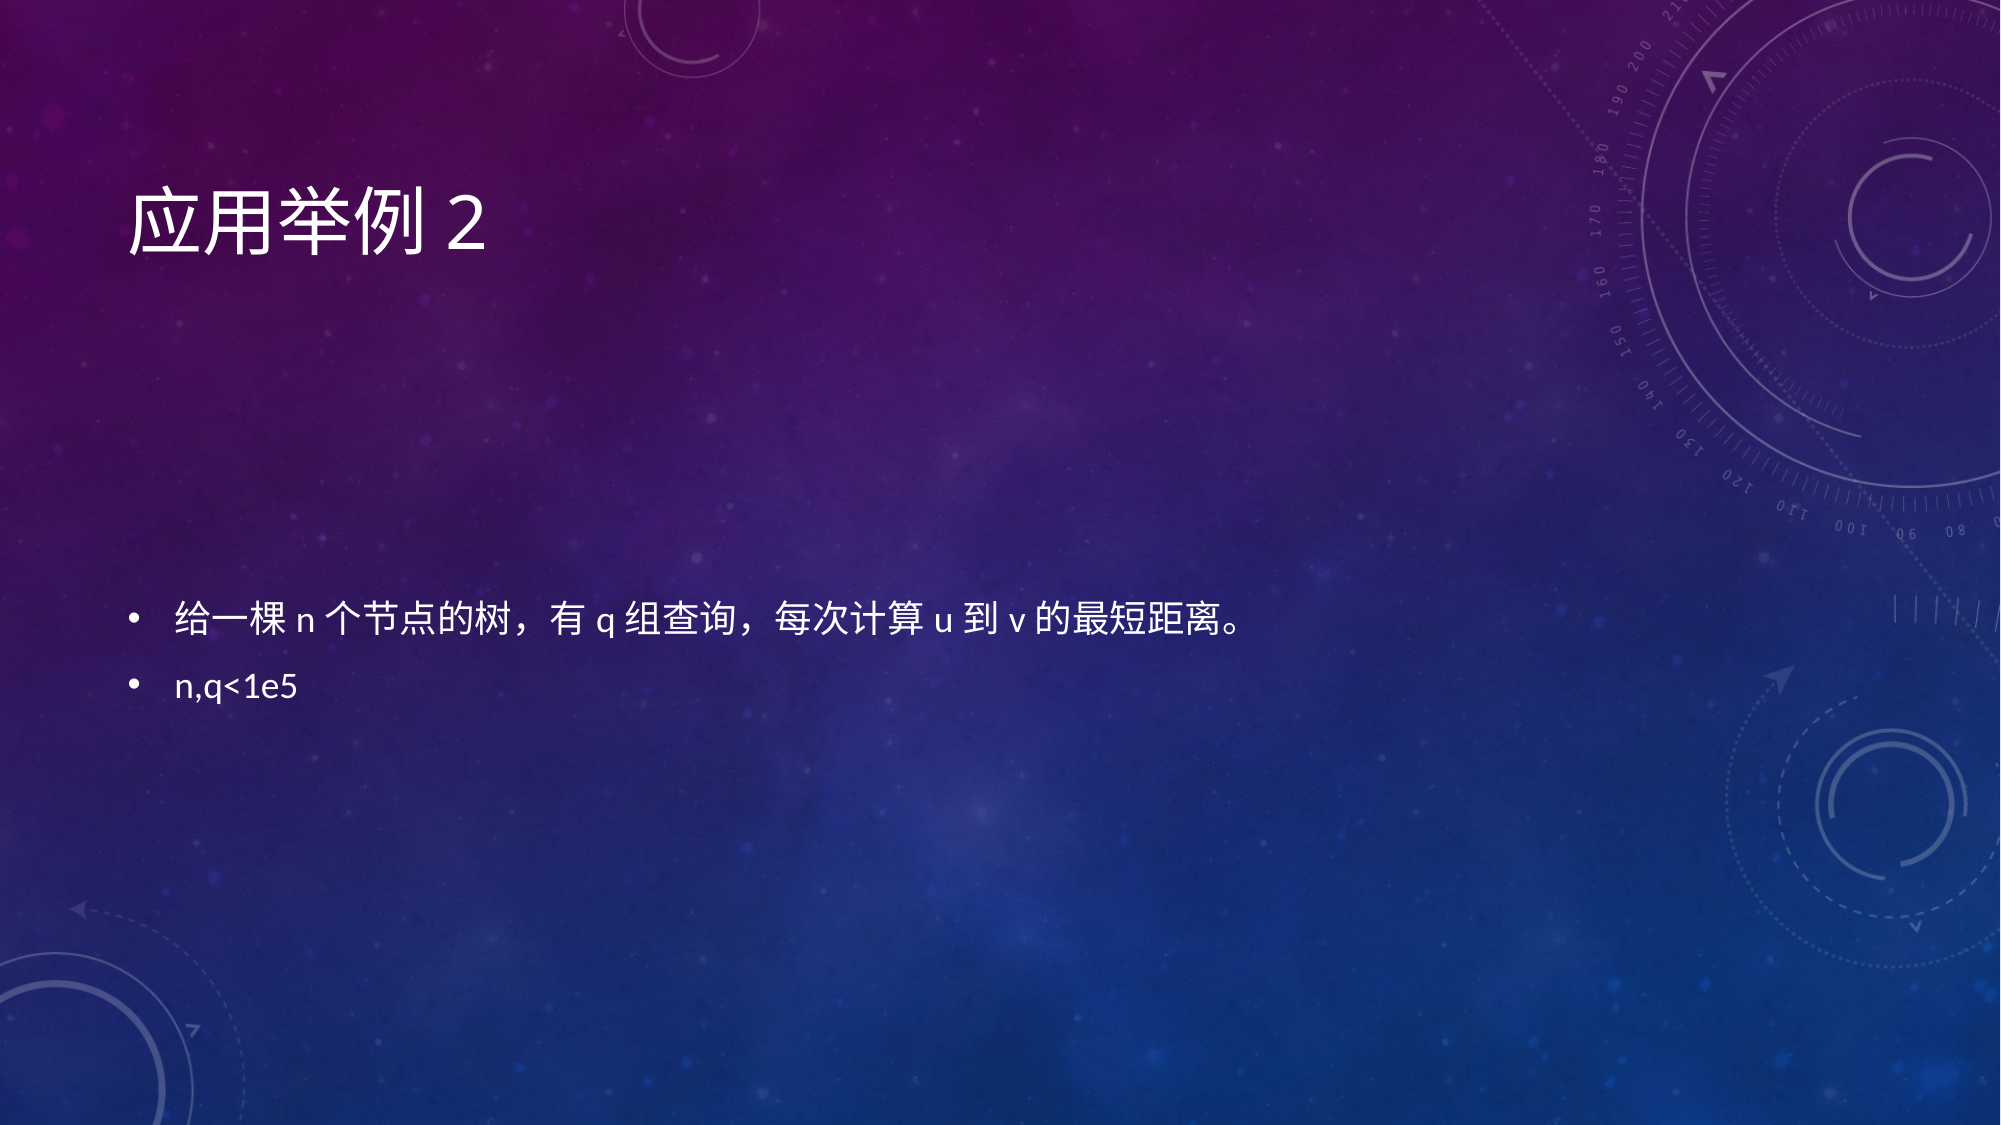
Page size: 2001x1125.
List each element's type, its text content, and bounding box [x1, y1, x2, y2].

list 给一棵n个节点的树，有q组查询，每次计算u到v的最短距离。 n,q<1e5 [112, 351, 1775, 950]
title 应用举例2 [112, 99, 1775, 339]
picture [0, 0, 2001, 1125]
